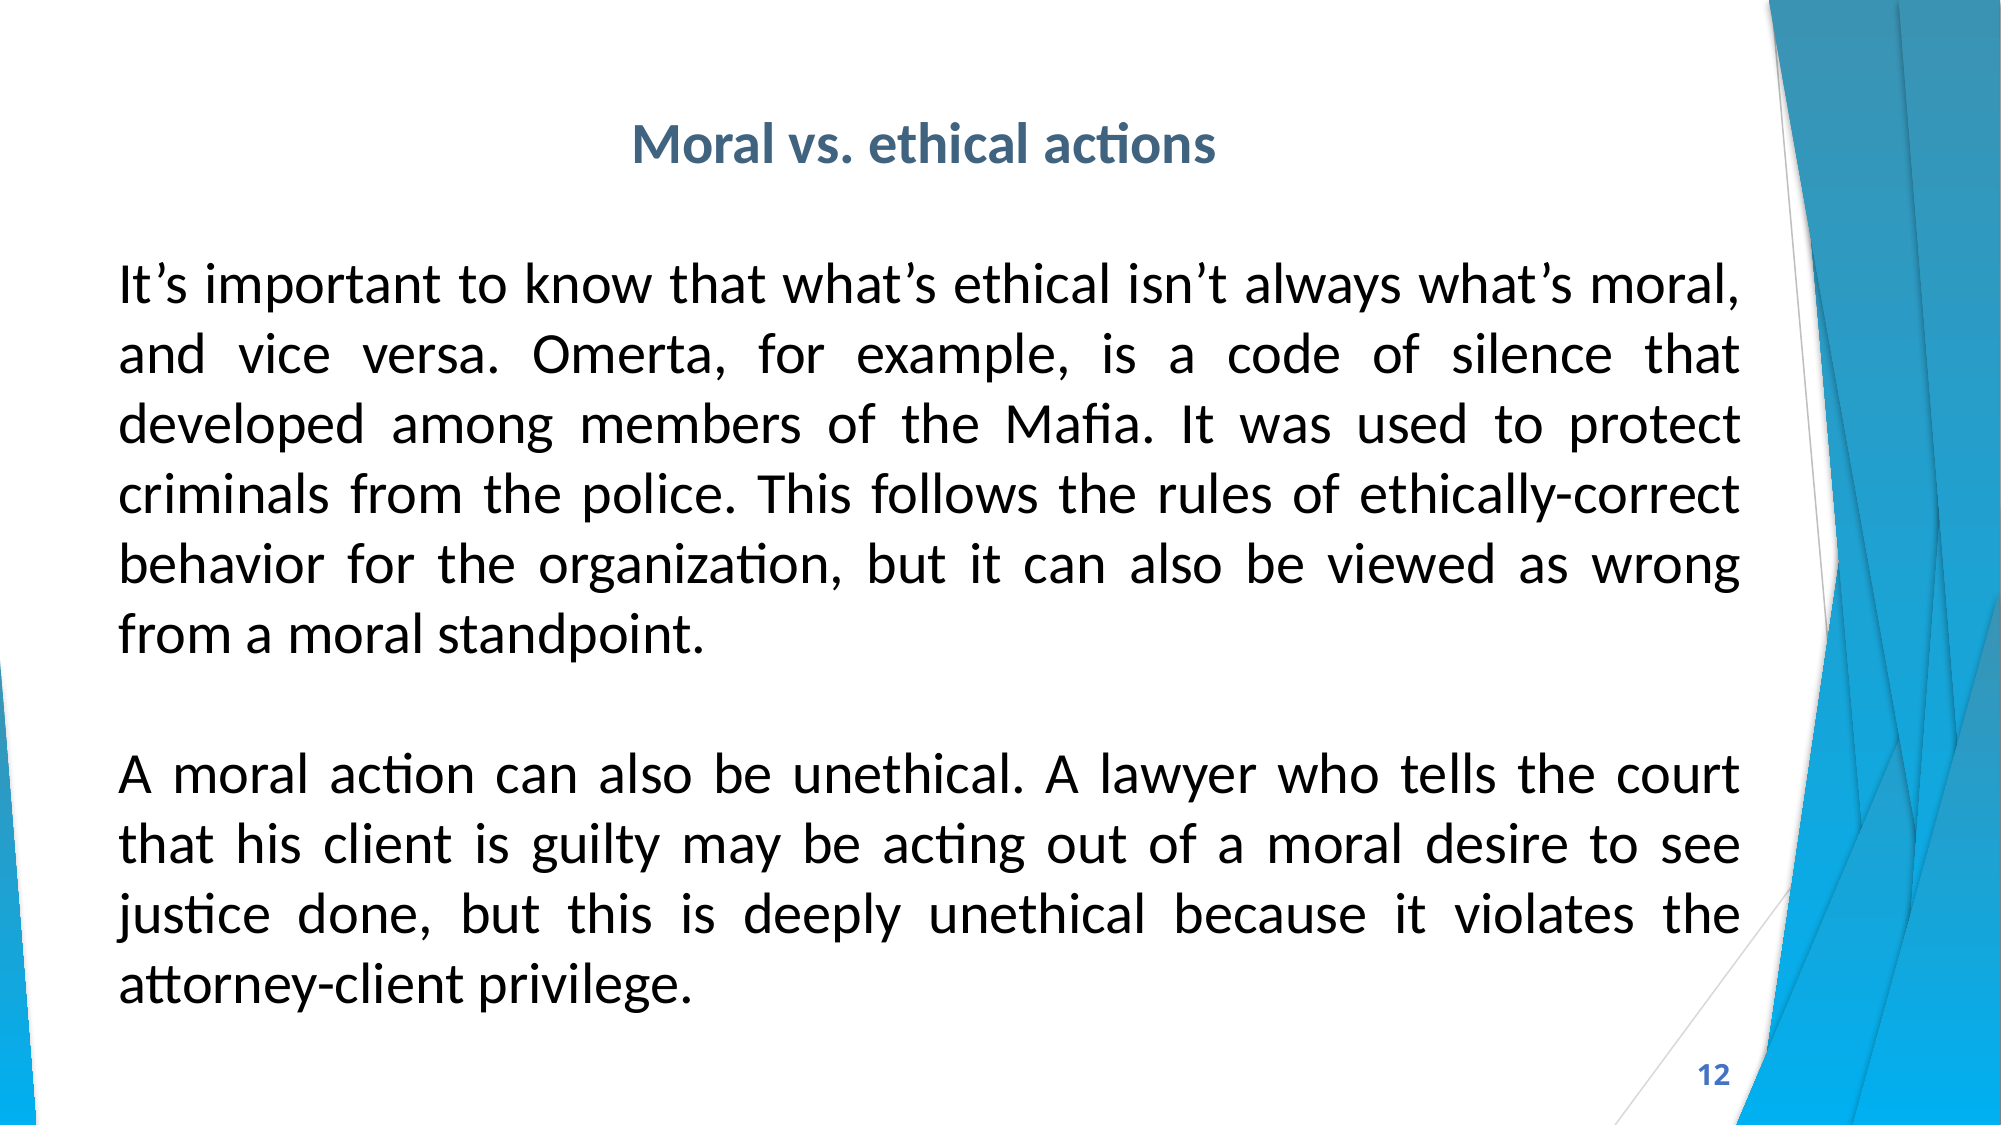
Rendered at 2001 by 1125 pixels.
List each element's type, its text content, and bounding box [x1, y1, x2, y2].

text_box Moral vs. ethical actions It’s important to know that what’s ethical isn’t always what’s moral, and vice versa. Omerta, for example, is a code of silence that developed among members of the Mafia. It was used to protect criminals from the police. This follows the rules of ethically-correct behavior for the organization, but it can also be viewed as wrong from a moral standpoint. A moral action can also be unethical. A lawyer who tells the court that his client is guilty may be acting out of a moral desire to see justice done, but this is deeply unethical because it violates the attorney-client privilege. [103, 98, 1758, 1023]
slide_number 12 [1633, 1046, 1746, 1107]
